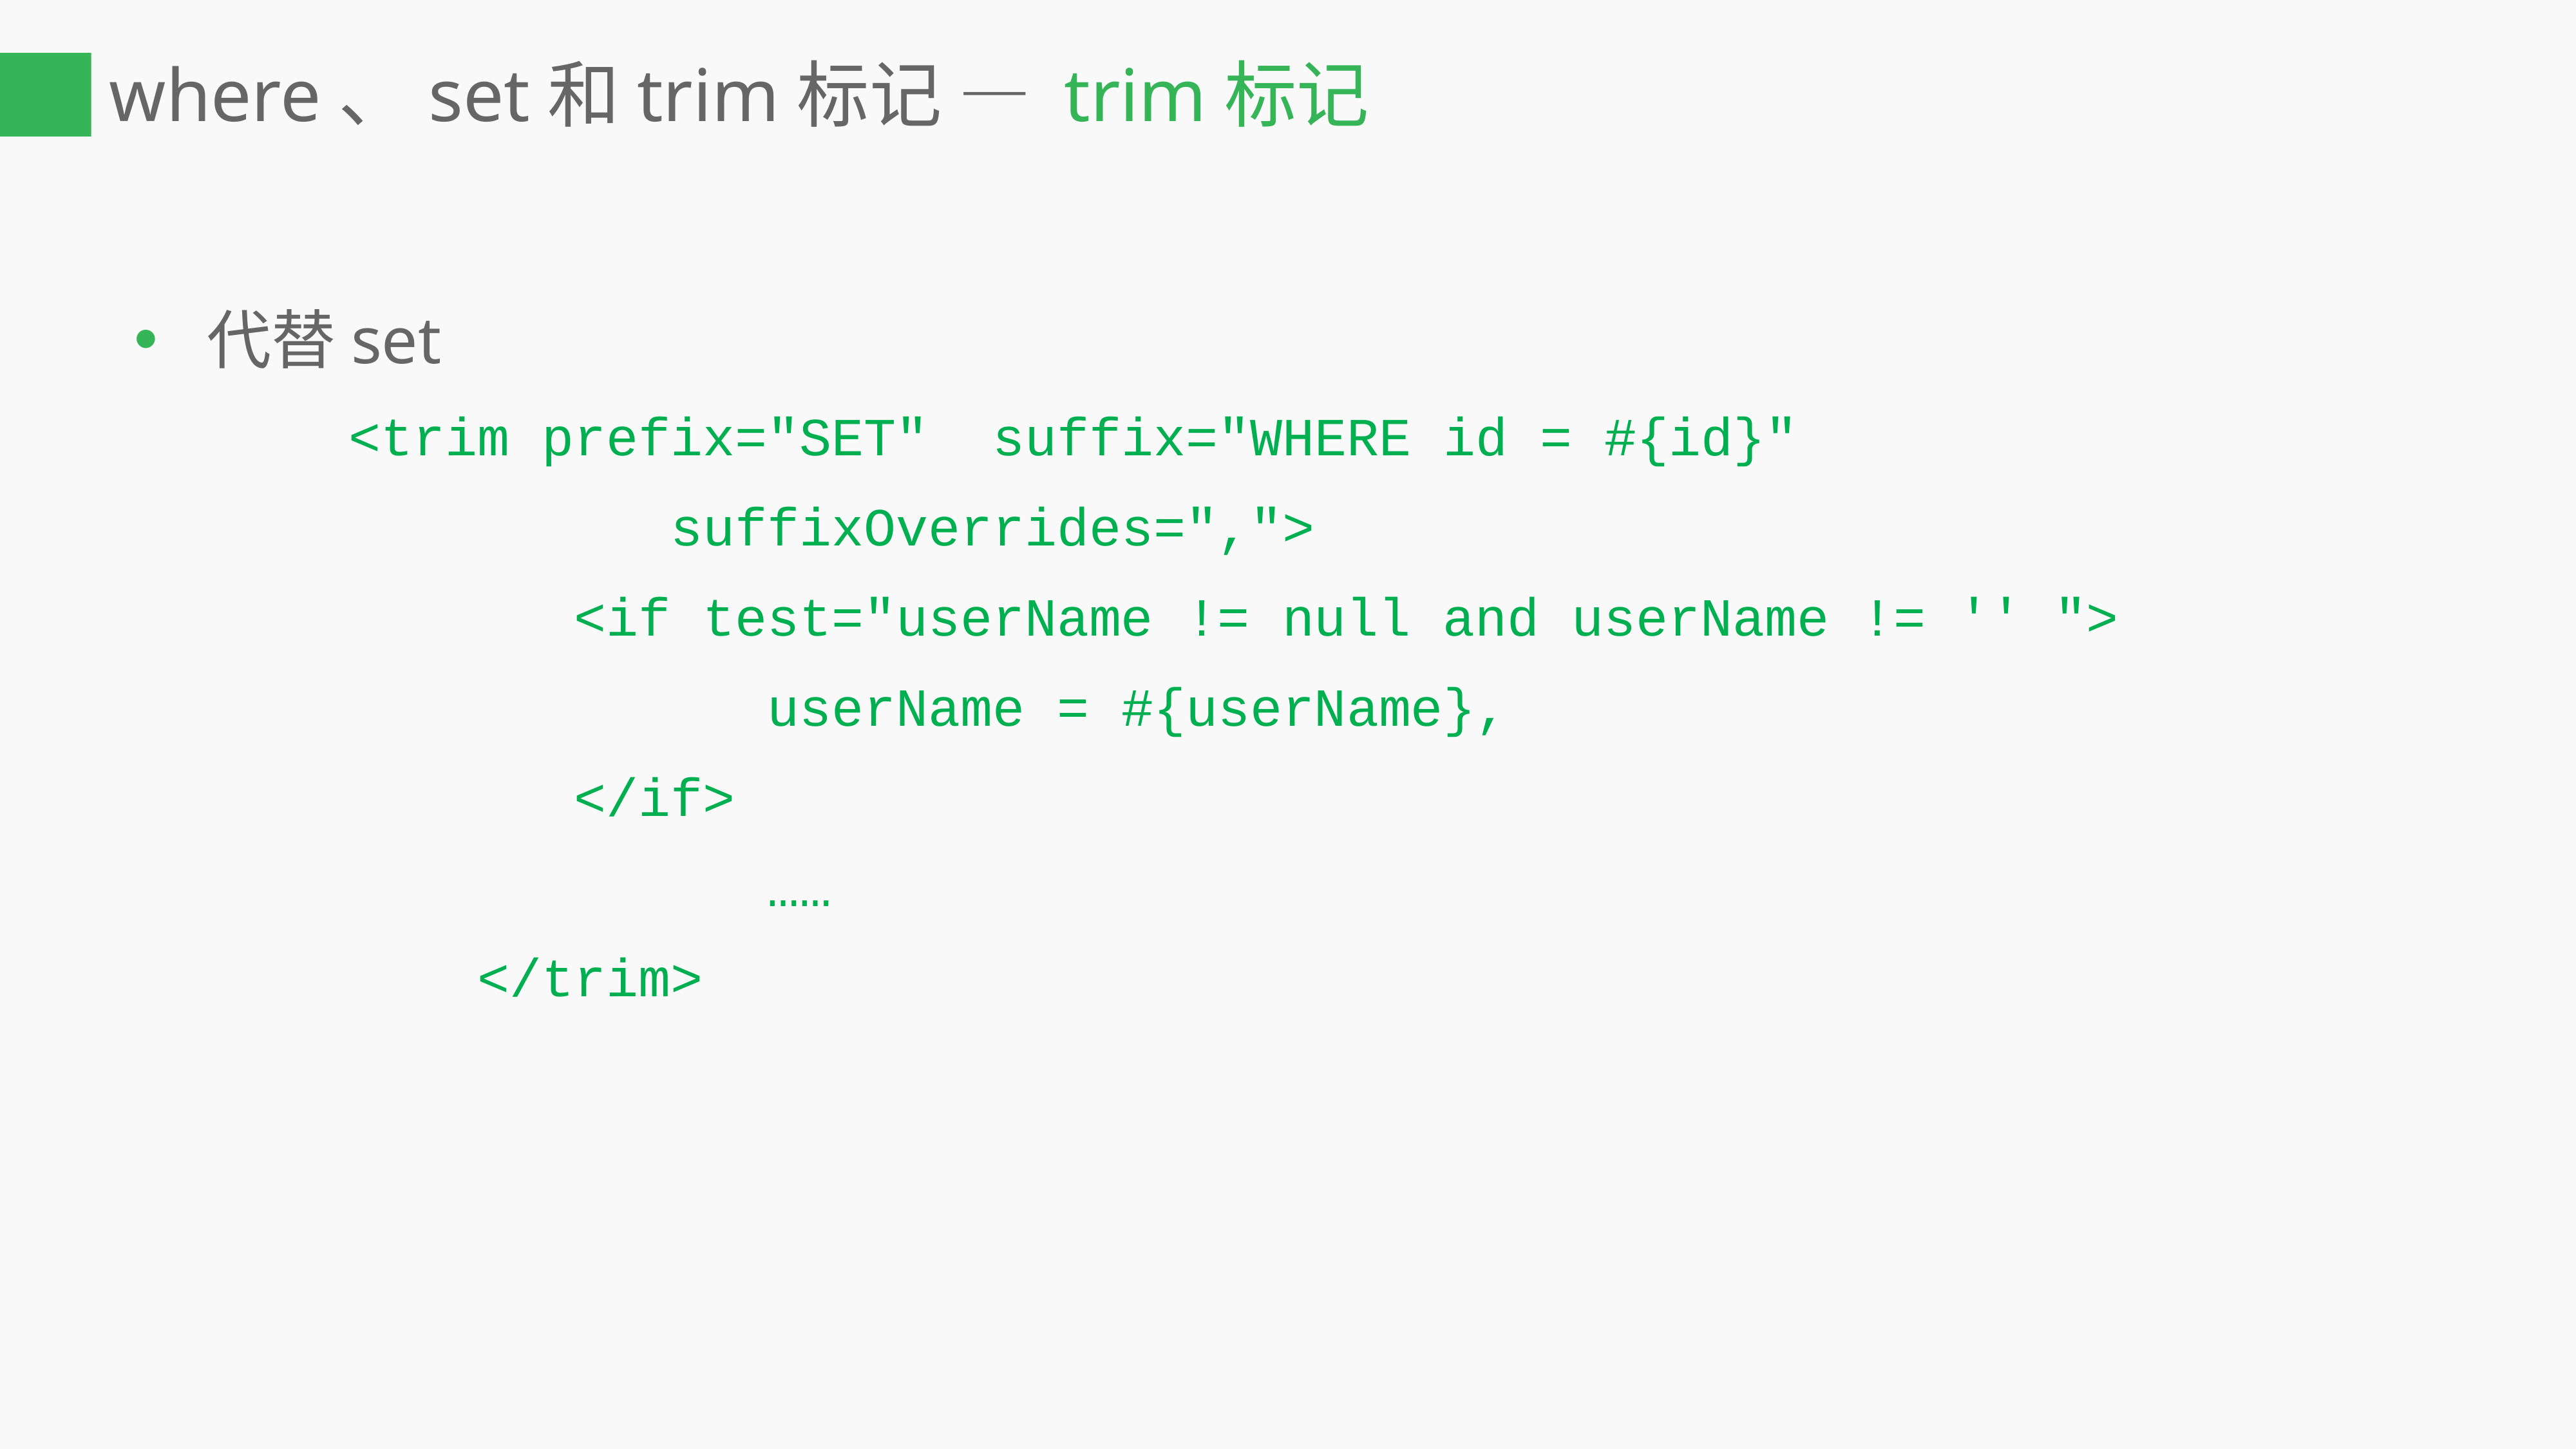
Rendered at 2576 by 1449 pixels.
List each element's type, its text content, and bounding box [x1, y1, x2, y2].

picture [0, 53, 91, 137]
subtitle 代替set <trim prefix="SET" suffix="WHERE id = #{id}" suffixOverrides=","> <if test="userName != null and userName != '' "> userName = #{userName}, </if> …… </trim> [115, 268, 2461, 1338]
title where、set和trim标记 — trim标记 [108, 52, 2540, 137]
